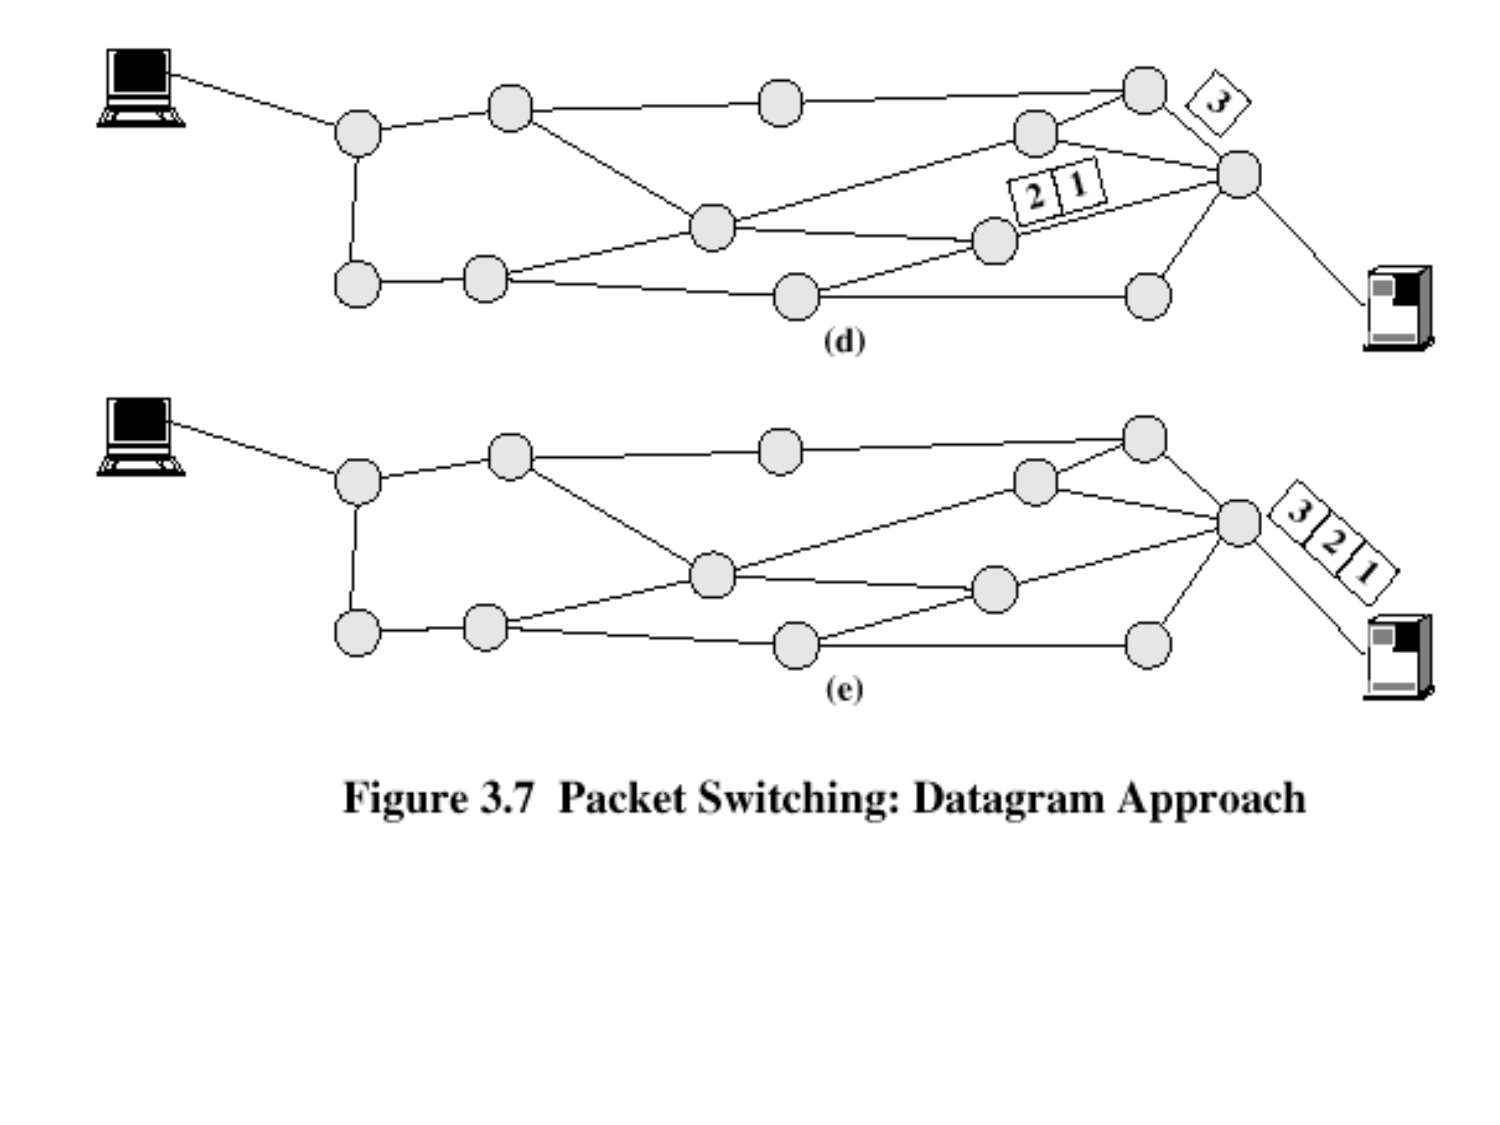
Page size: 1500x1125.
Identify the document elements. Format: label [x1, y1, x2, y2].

picture [74, 24, 1500, 850]
